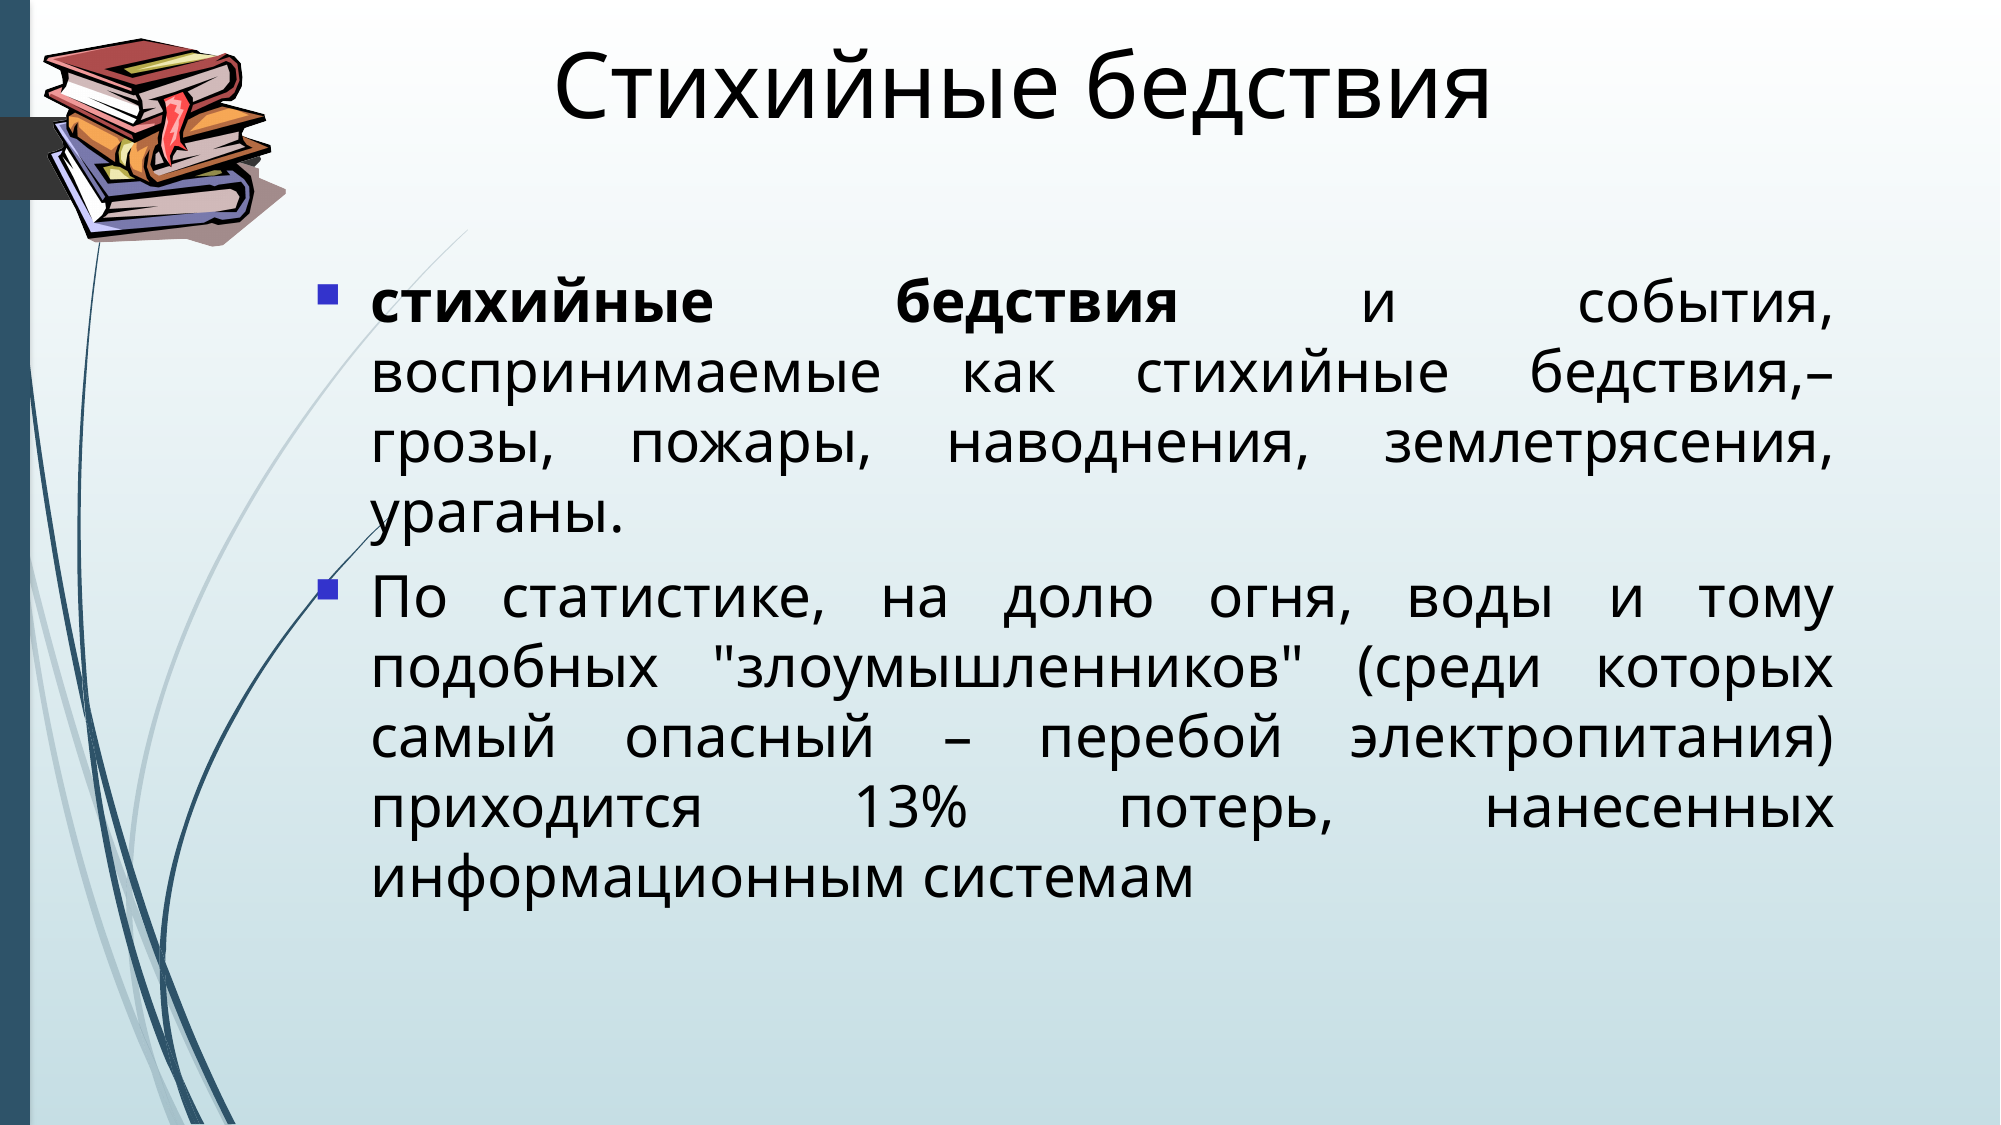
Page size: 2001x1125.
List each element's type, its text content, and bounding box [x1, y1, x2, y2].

text_box стихийные бедствия и события, воспринимаемые как стихийные бедствия,– грозы, пожары, наводнения, землетрясения, ураганы. По статистике, на долю огня, воды и тому подобных "злоумышленников" (среди которых самый опасный – перебой электропитания) приходится 13% потерь, нанесенных информационным системам [300, 257, 1850, 1055]
text_box Стихийные бедствия [537, 0, 1816, 145]
picture [42, 36, 286, 250]
